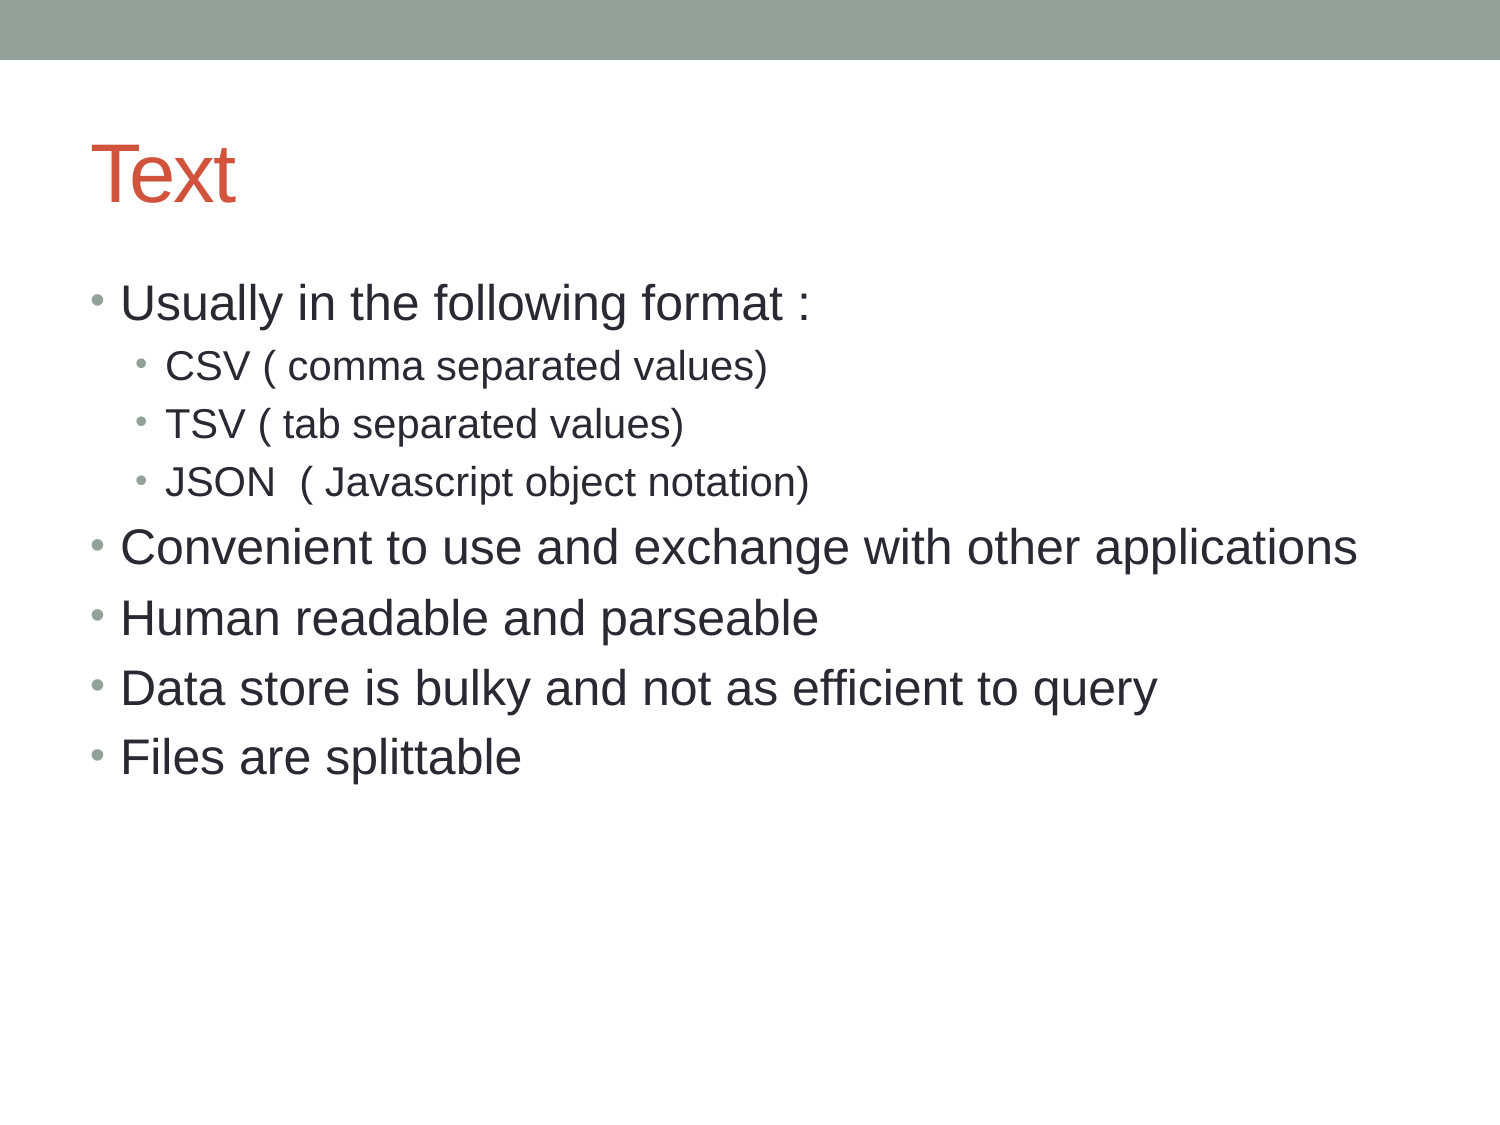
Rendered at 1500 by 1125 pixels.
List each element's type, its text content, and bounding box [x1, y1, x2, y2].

title Text [75, 87, 1425, 250]
list Usually in the following format : CSV ( comma separated values) TSV ( tab separated values) JSON ( Javascript object notation) Convenient to use and exchange with other applications Human readable and parseable Data store is bulky and not as efficient to query Files are splittable [75, 262, 1425, 1063]
